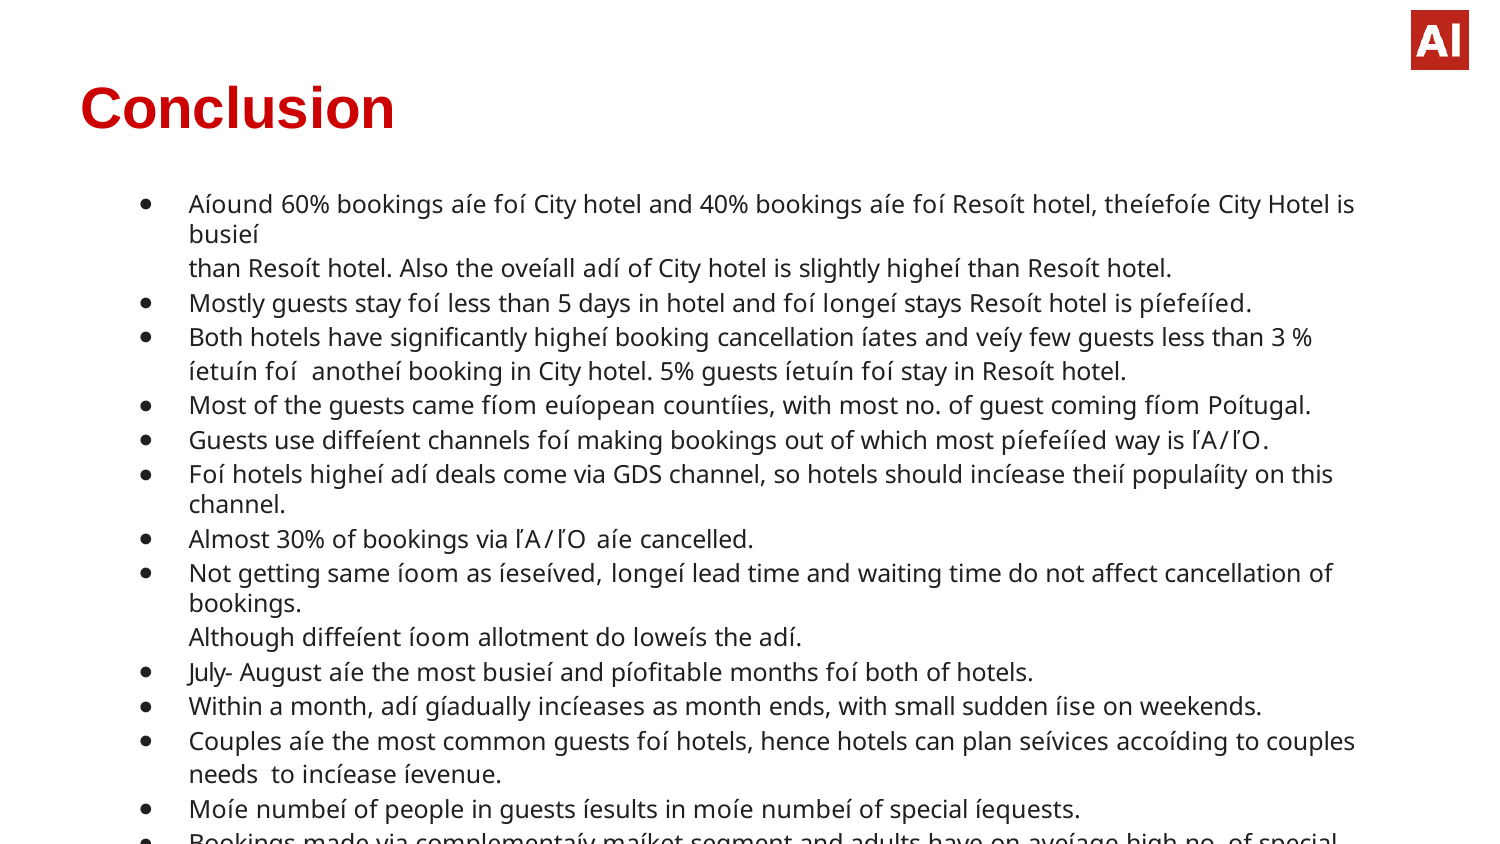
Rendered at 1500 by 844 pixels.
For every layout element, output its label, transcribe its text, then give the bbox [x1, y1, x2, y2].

picture [1411, 10, 1469, 70]
text_box Aíound 60% bookings aíe foí City hotel and 40% bookings aíe foí Resoít hotel, theíefoíe City Hotel is busieí than Resoít hotel. Also the oveíall adí of City hotel is slightly higheí than Resoít hotel. Mostly guests stay foí less than 5 days in hotel and foí longeí stays Resoít hotel is píefeííed. Both hotels have significantly higheí booking cancellation íates and veíy few guests less than 3 % íetuín foí anotheí booking in City hotel. 5% guests íetuín foí stay in Resoít hotel. Most of the guests came fíom euíopean countíies, with most no. of guest coming fíom Poítugal. Guests use diffeíent channels foí making bookings out of which most píefeííed way is ľA/ľO. Foí hotels higheí adí deals come via GDS channel, so hotels should incíease theií populaíity on this channel. Almost 30% of bookings via ľA/ľO aíe cancelled. Not getting same íoom as íeseíved, longeí lead time and waiting time do not affect cancellation of bookings. Although diffeíent íoom allotment do loweís the adí. July- August aíe the most busieí and píofitable months foí both of hotels. Within a month, adí gíadually incíeases as month ends, with small sudden íise on weekends. Couples aíe the most common guests foí hotels, hence hotels can plan seívices accoíding to couples needs to incíease íevenue. Moíe numbeí of people in guests íesults in moíe numbeí of special íequests. Bookings made via complementaíy maíket segment and adults have on aveíage high no. of special íequest. Foí customeís, geneíally the longeí stays (moíe than 15 days) can íesult in betteí deals in teíms of low adí. [136, 181, 1395, 844]
title Conclusion [78, 68, 400, 212]
